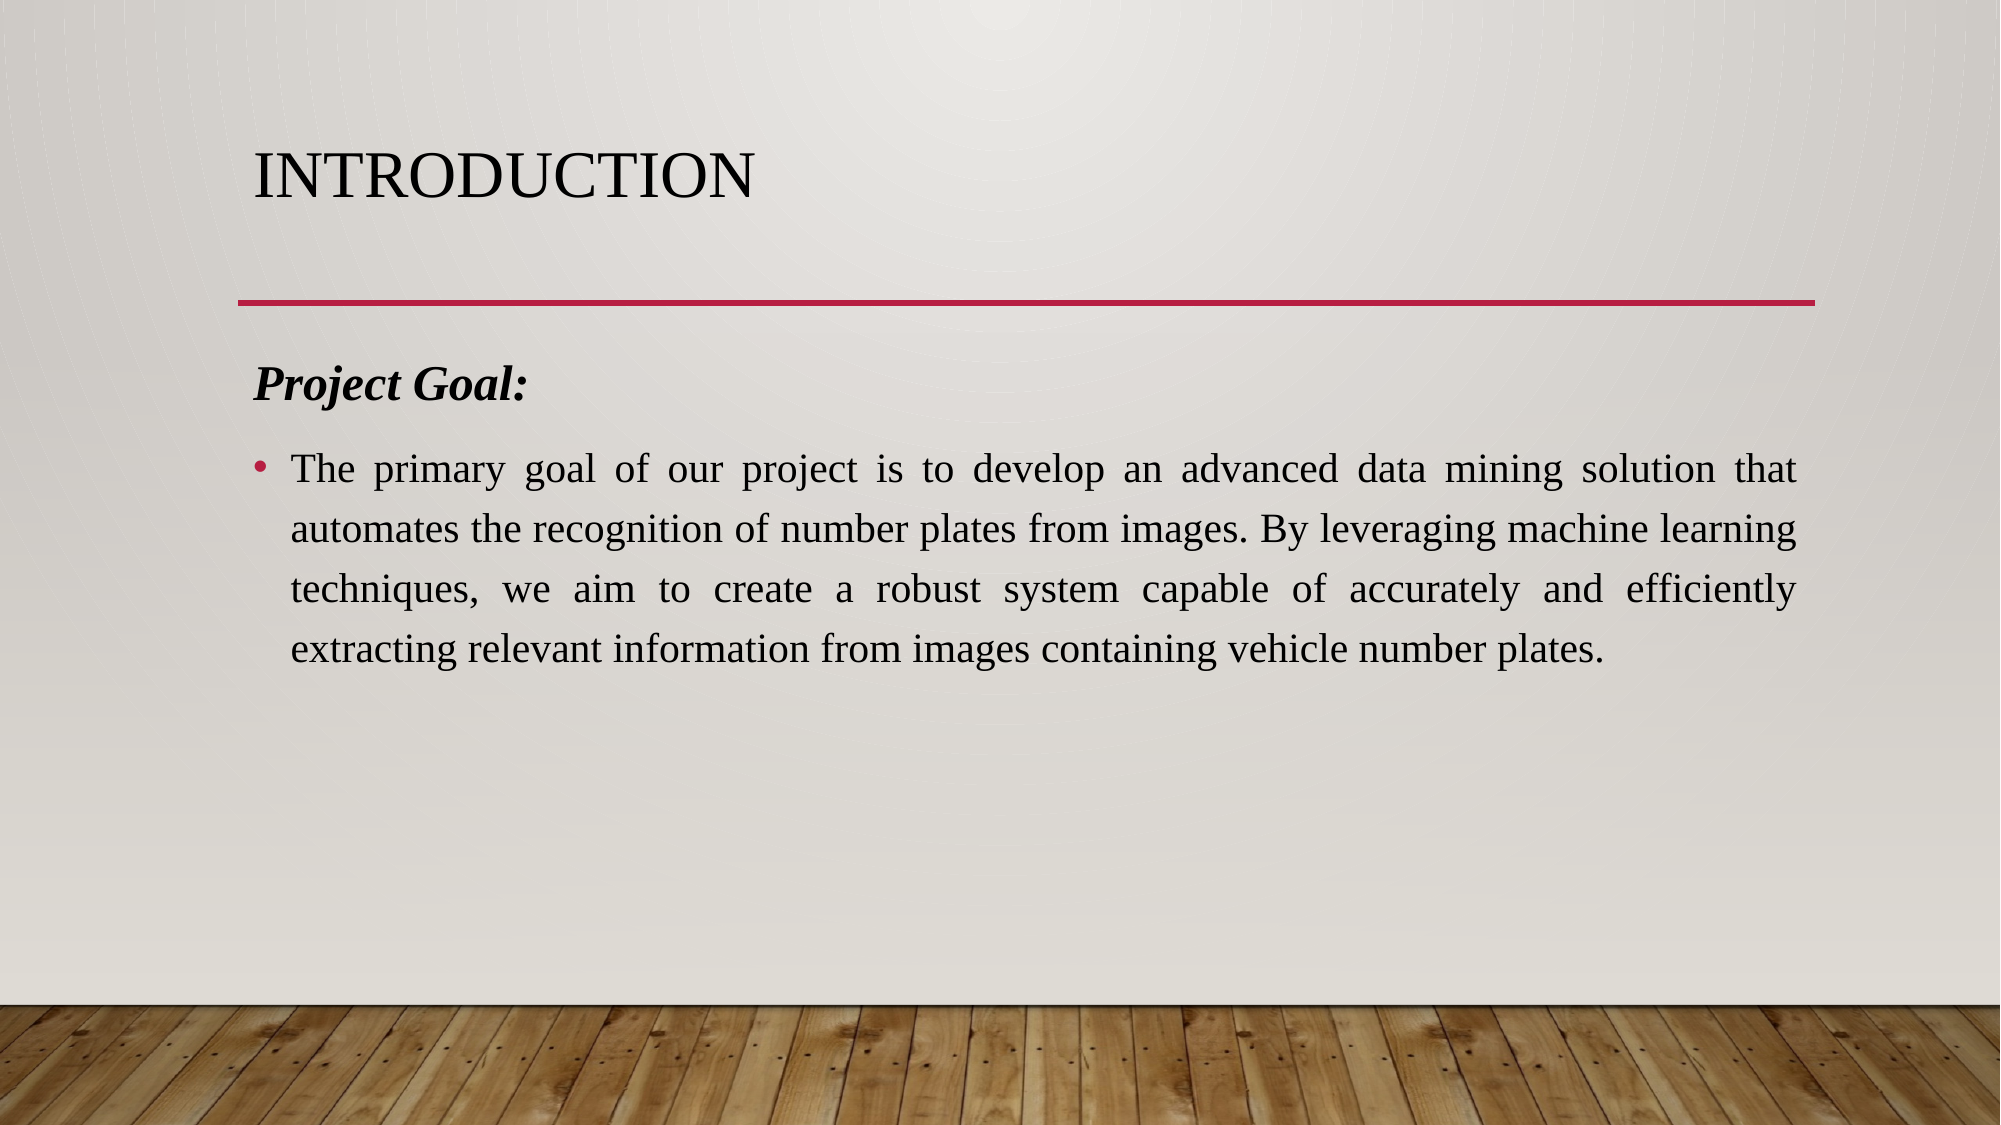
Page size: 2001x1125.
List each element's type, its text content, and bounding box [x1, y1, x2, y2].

title Introduction [238, 131, 1814, 305]
list Project Goal: The primary goal of our project is to develop an advanced data mining solution that automates the recognition of number plates from images. By leveraging machine learning techniques, we aim to create a robust system capable of accurately and efficiently extracting relevant information from images containing vehicle number plates. [238, 330, 1814, 897]
picture [0, 1005, 2000, 1125]
